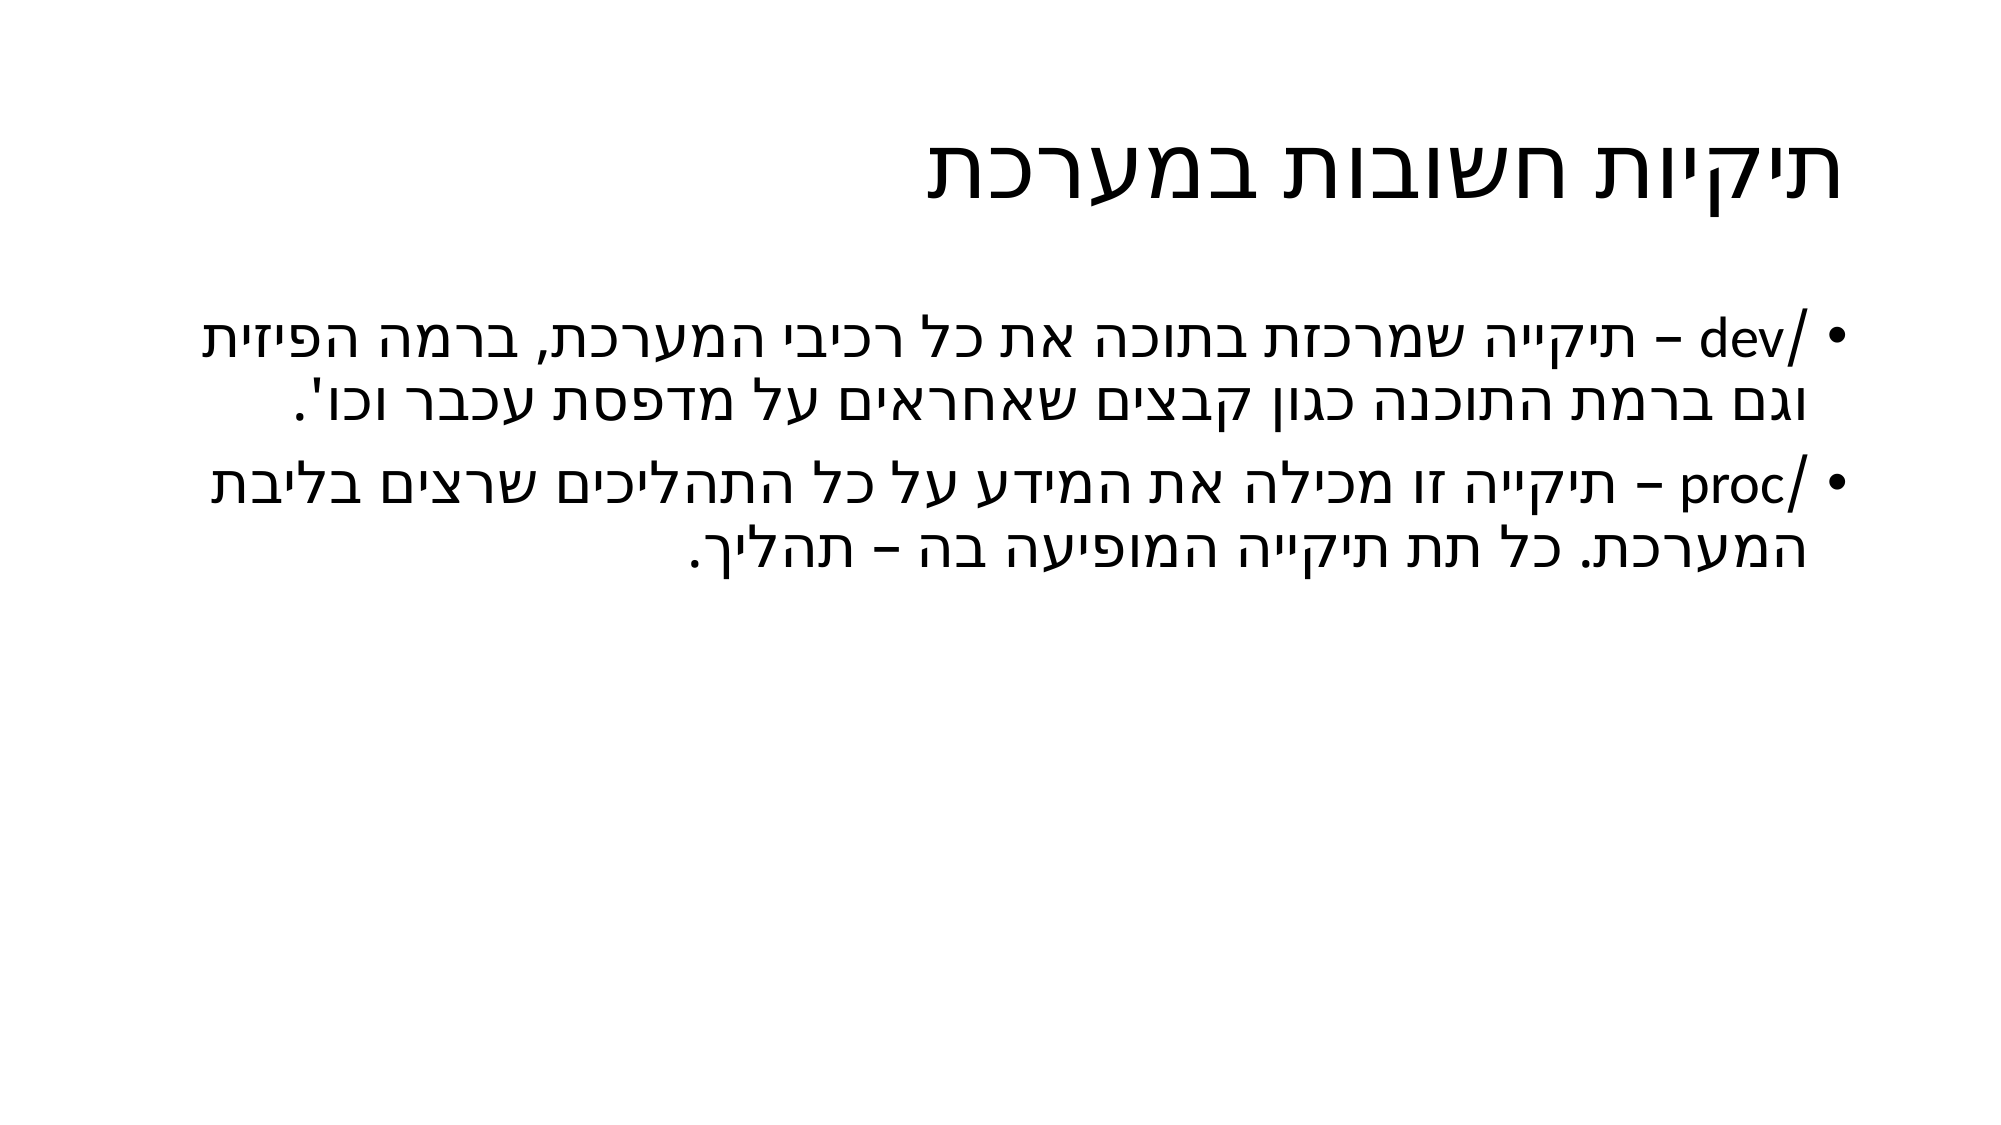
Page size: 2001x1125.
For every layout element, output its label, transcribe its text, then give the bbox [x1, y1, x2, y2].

title תיקיות חשובות במערכת [137, 59, 1863, 278]
list /dev – תיקייה שמרכזת בתוכה את כל רכיבי המערכת, ברמה הפיזית וגם ברמת התוכנה כגון קבצים שאחראים על מדפסת עכבר וכו'. /proc – תיקייה זו מכילה את המידע על כל התהליכים שרצים בליבת המערכת. כל תת תיקייה המופיעה בה – תהליך. [137, 299, 1863, 1014]
